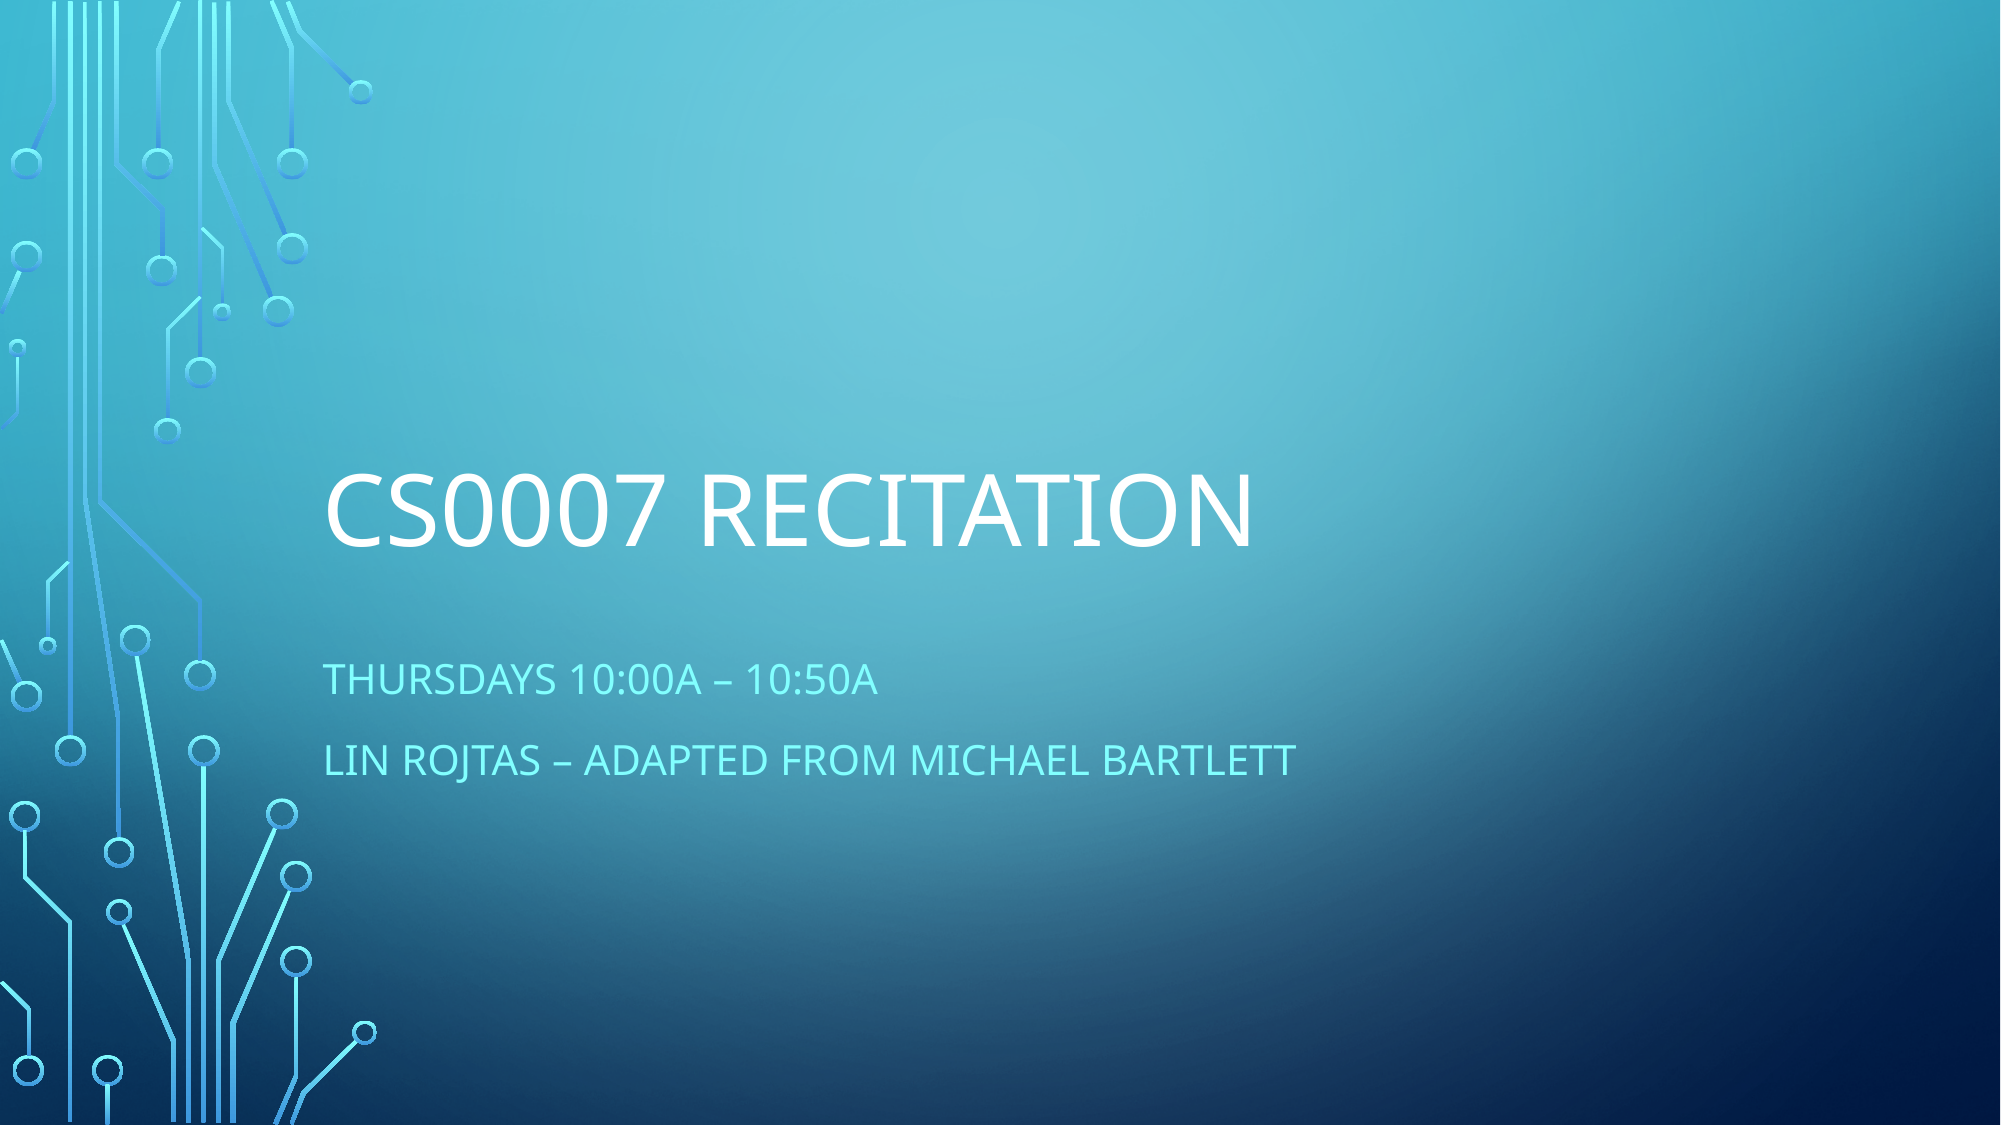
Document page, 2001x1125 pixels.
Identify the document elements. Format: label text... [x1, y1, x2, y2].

title CS0007 Recitation [307, 184, 1750, 576]
subtitle Thursdays 10:00A – 10:50A Lin Rojtas – Adapted from Michael Bartlett [307, 635, 1756, 849]
